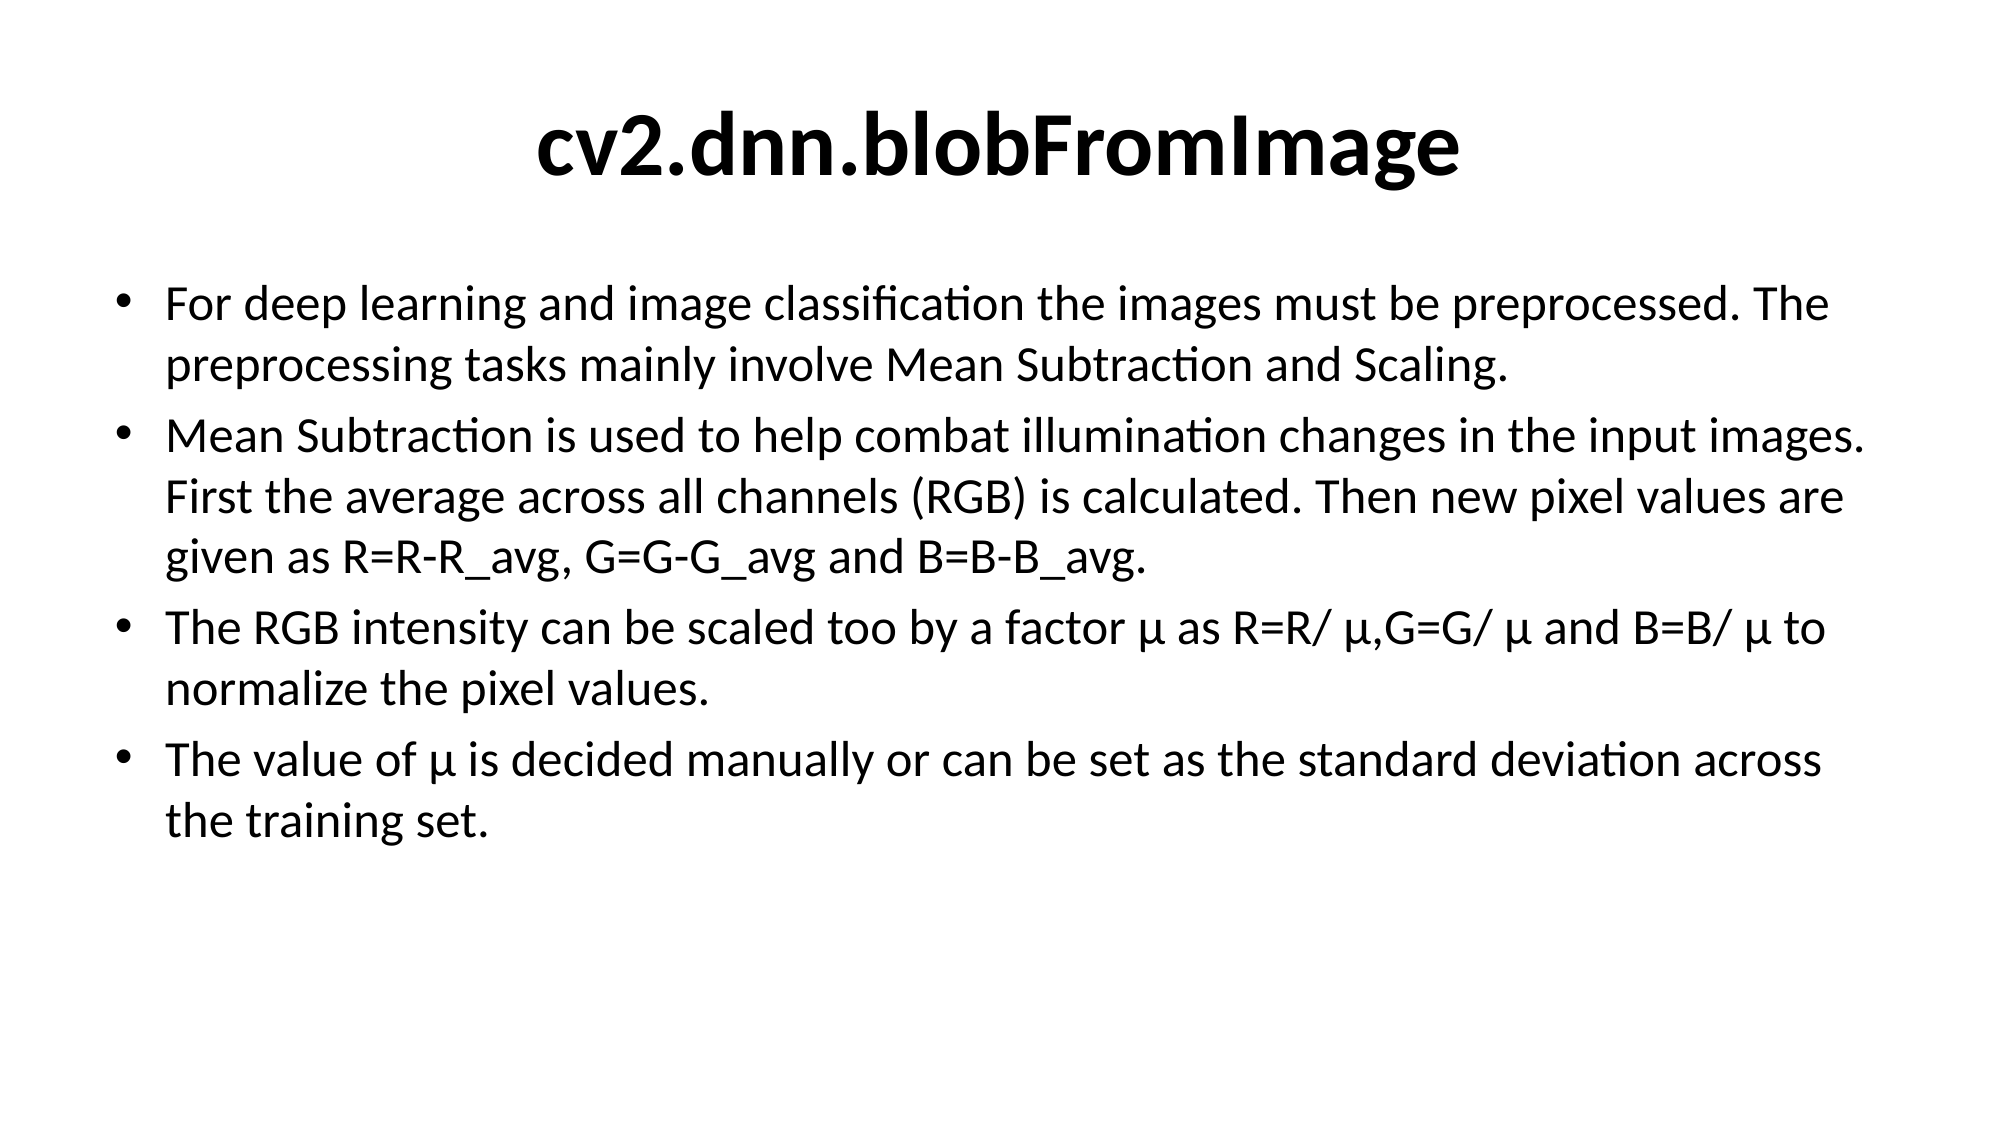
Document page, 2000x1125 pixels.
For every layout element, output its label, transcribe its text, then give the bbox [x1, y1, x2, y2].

title cv2.dnn.blobFromImage [99, 45, 1900, 233]
list For deep learning and image classification the images must be preprocessed. The preprocessing tasks mainly involve Mean Subtraction and Scaling. Mean Subtraction is used to help combat illumination changes in the input images. First the average across all channels (RGB) is calculated. Then new pixel values are given as R=R-R_avg, G=G-G_avg and B=B-B_avg. The RGB intensity can be scaled too by a factor µ as R=R/ µ,G=G/ µ and B=B/ µ to normalize the pixel values. The value of µ is decided manually or can be set as the standard deviation across the training set. [99, 262, 1900, 1005]
